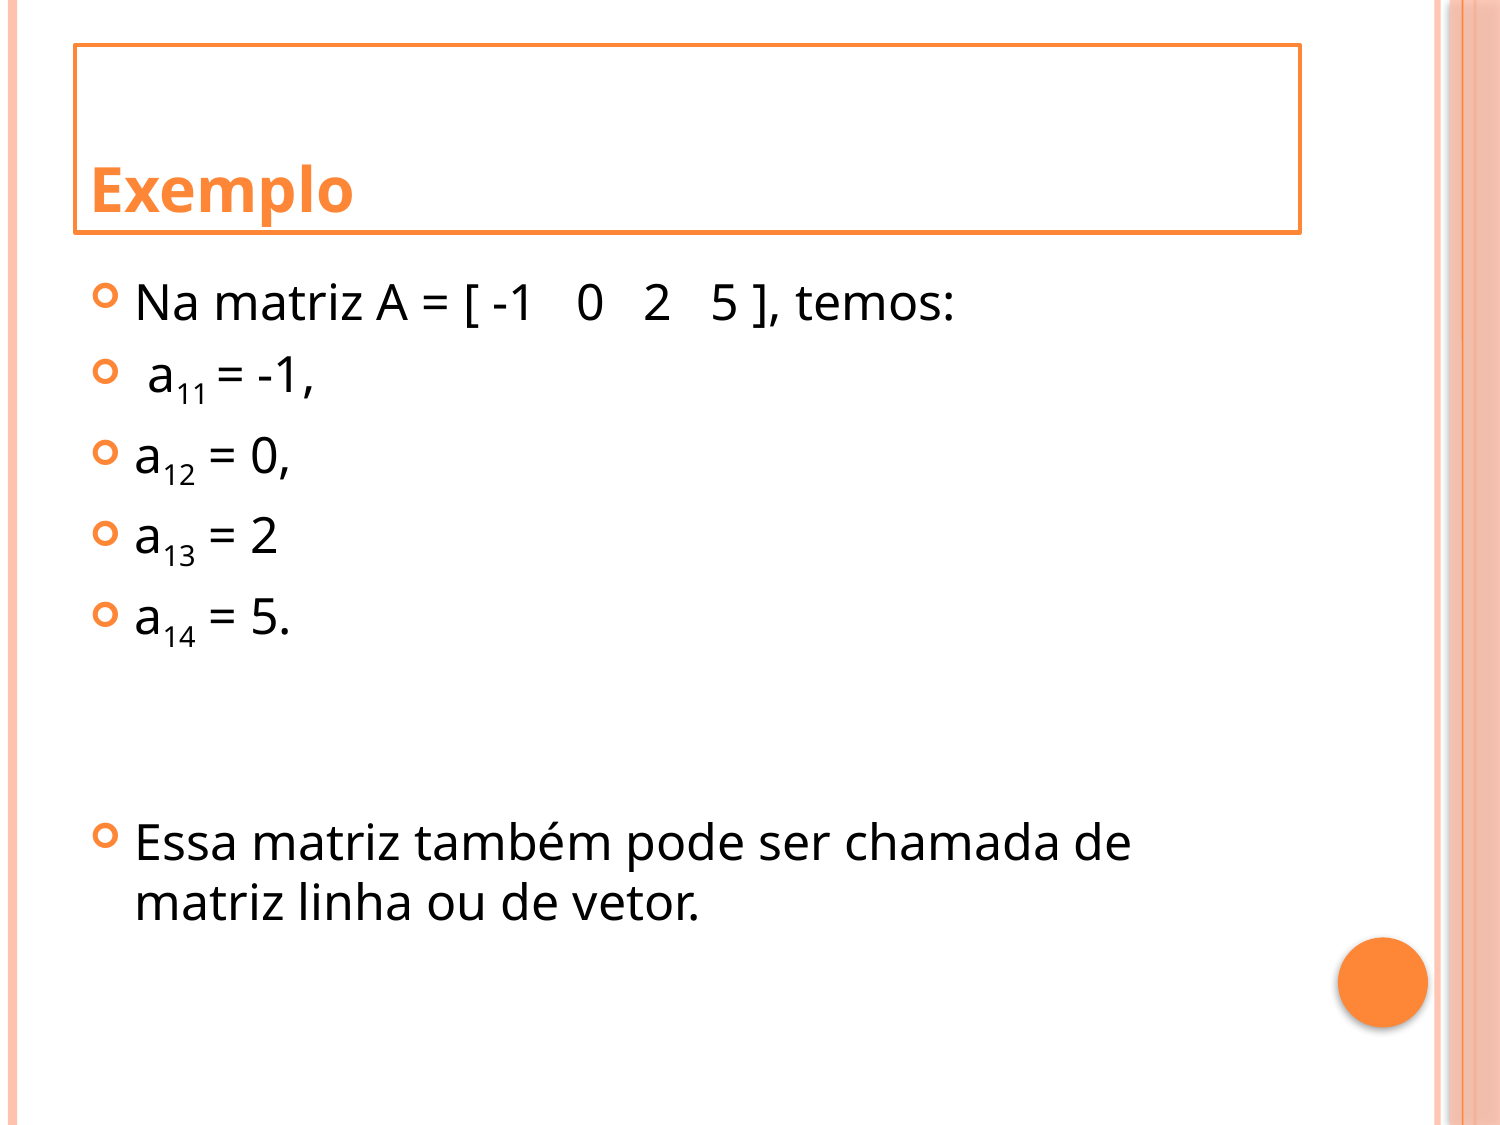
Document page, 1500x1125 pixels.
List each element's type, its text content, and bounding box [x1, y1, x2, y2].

title Exemplo [73, 43, 1302, 235]
list Na matriz A = [ -1 0 2 5 ], temos: a11 = -1, a12 = 0, a13 = 2 a14 = 5. Essa matriz também pode ser chamada de matriz linha ou de vetor. [75, 262, 1300, 1062]
